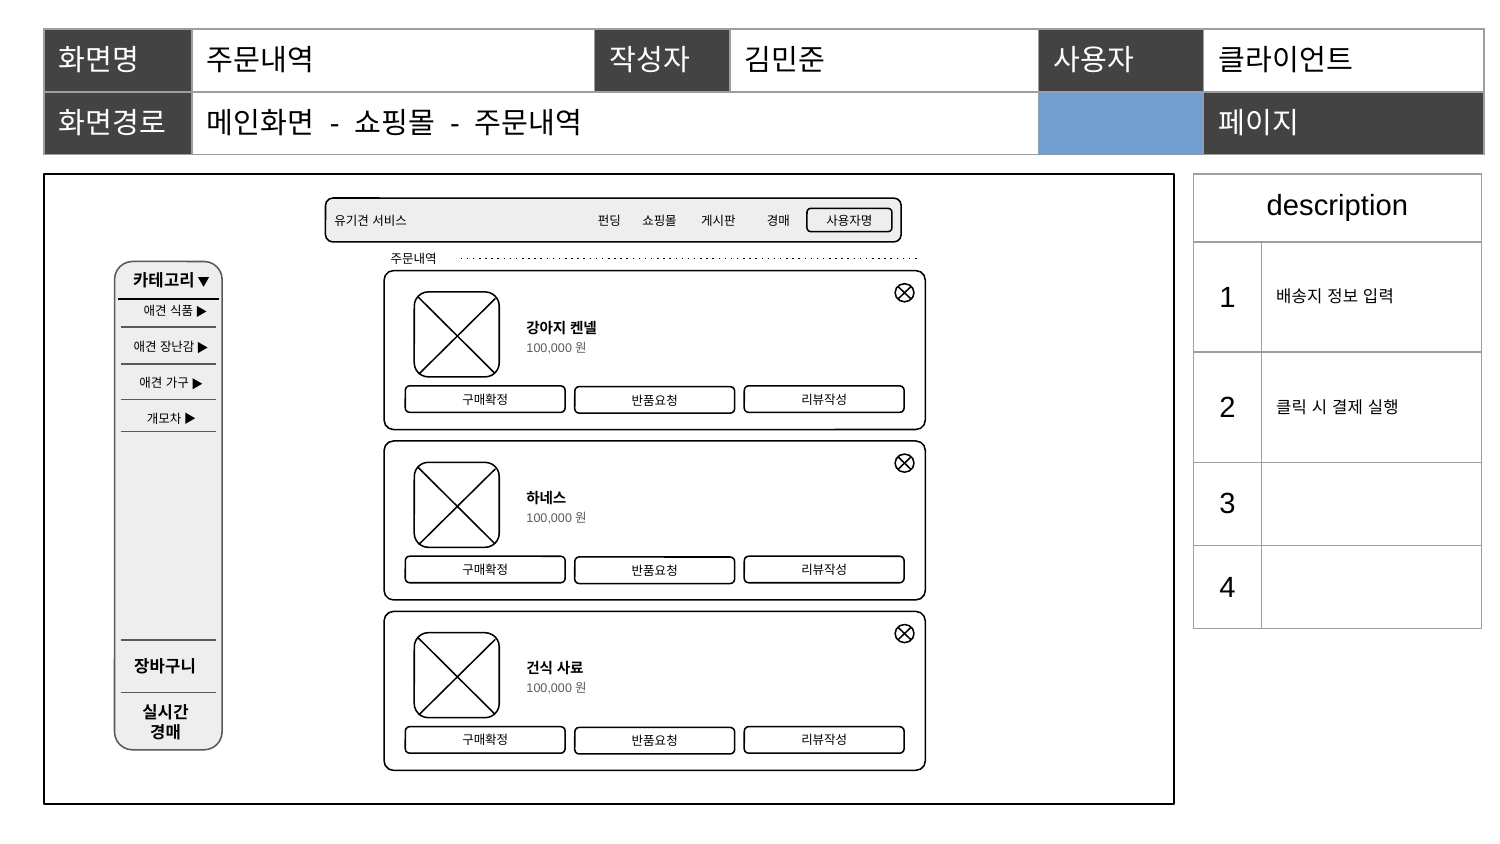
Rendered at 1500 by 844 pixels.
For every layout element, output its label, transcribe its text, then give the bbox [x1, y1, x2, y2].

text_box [418, 468, 496, 545]
table_cell [1262, 546, 1481, 628]
table_header 주문내역 [193, 30, 594, 91]
table_cell 클릭 시 결제 실행 [1262, 353, 1481, 462]
table_cell 화면경로 [45, 93, 191, 154]
table_cell 페이지 [1204, 93, 1483, 154]
table_cell 3 [1194, 463, 1261, 545]
table_header description [1194, 175, 1481, 241]
text_box 장바구니 [115, 654, 215, 678]
table_header 작성자 [595, 30, 729, 91]
table_header 사용자 [1039, 30, 1203, 91]
table_cell 2 [1194, 353, 1261, 462]
table_cell [1262, 463, 1481, 545]
text_box 주문내역 [375, 241, 461, 275]
table_cell 배송지 정보 입력 [1262, 243, 1481, 351]
text_box [43, 173, 1174, 804]
table_header 화면명 [45, 30, 191, 91]
table_cell 4 [1194, 546, 1261, 628]
table_header 김민준 [731, 30, 1038, 91]
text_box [418, 639, 496, 716]
table_cell 1 [1194, 243, 1261, 351]
table_header 클라이언트 [1204, 30, 1483, 91]
table_cell 메인화면 - 쇼핑몰 - 주문내역 [193, 93, 1038, 154]
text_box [418, 298, 496, 375]
